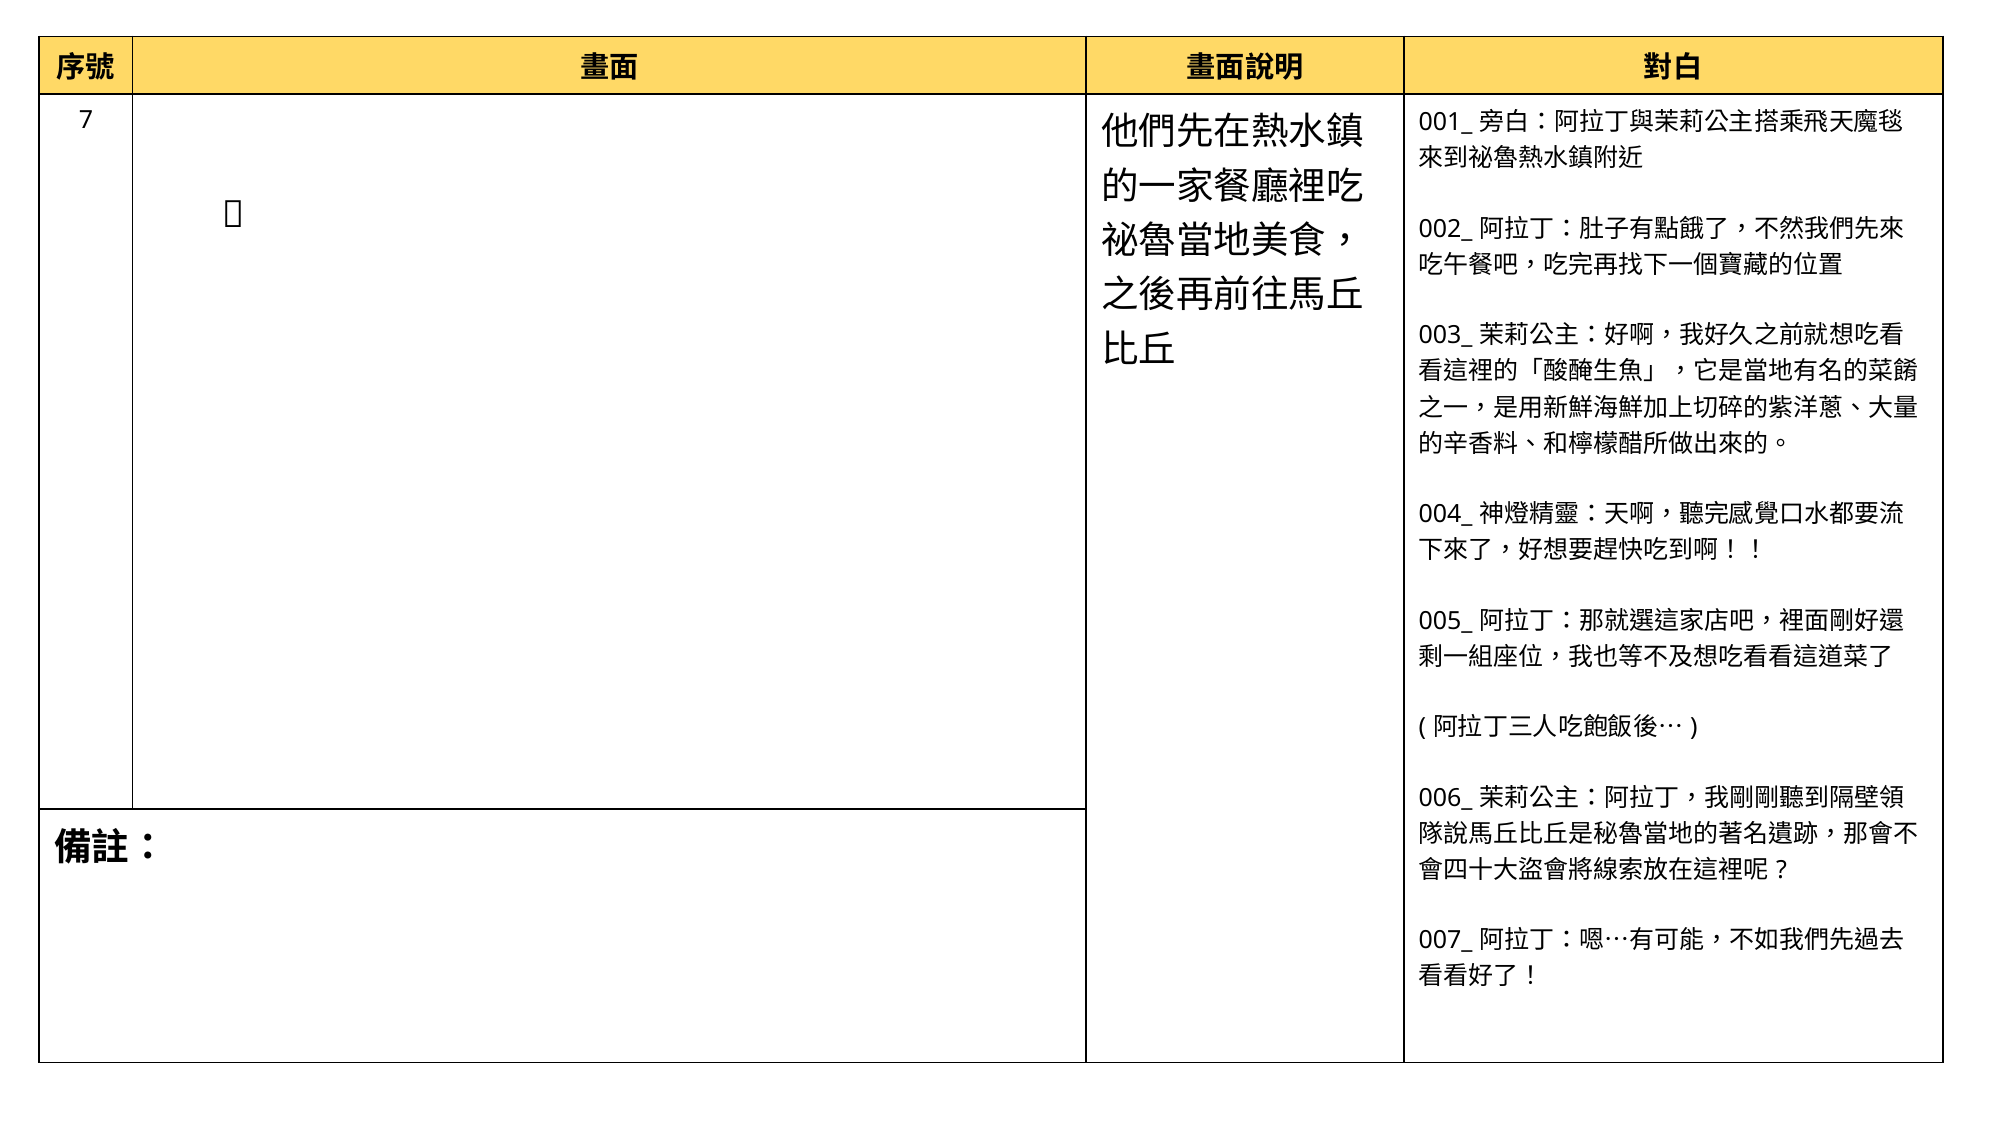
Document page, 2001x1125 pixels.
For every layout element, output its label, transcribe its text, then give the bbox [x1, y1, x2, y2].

text_box  [207, 183, 273, 243]
table_cell 7 [40, 95, 132, 808]
table_header 對白 [1405, 37, 1942, 93]
table_cell 備註： [40, 810, 1085, 1062]
table_header 畫面說明 [1087, 37, 1403, 93]
table_header 序號 [40, 37, 132, 93]
table_header 畫面 [133, 37, 1085, 93]
table_cell 001_旁白：阿拉丁與茉莉公主搭乘飛天魔毯來到祕魯熱水鎮附近 002_阿拉丁：肚子有點餓了，不然我們先來吃午餐吧，吃完再找下一個寶藏的位置 003_茉莉公主：好啊，我好久之前就想吃看看這裡的「酸醃生魚」，它是當地有名的菜餚之一，是用新鮮海鮮加上切碎的紫洋蔥、大量的辛香料、和檸檬醋所做出來的。 004_神燈精靈：天啊，聽完感覺口水都要流下來了，好想要趕快吃到啊！！ 005_阿拉丁：那就選這家店吧，裡面剛好還剩一組座位，我也等不及想吃看看這道菜了 (阿拉丁三人吃飽飯後…) 006_茉莉公主：阿拉丁，我剛剛聽到隔壁領隊說馬丘比丘是秘魯當地的著名遺跡，那會不會四十大盜會將線索放在這裡呢? 007_阿拉丁：嗯…有可能，不如我們先過去看看好了！ [1405, 95, 1942, 1062]
table_cell [133, 95, 1085, 808]
table_cell 他們先在熱水鎮的一家餐廳裡吃祕魯當地美食，之後再前往馬丘比丘 [1087, 95, 1403, 1062]
